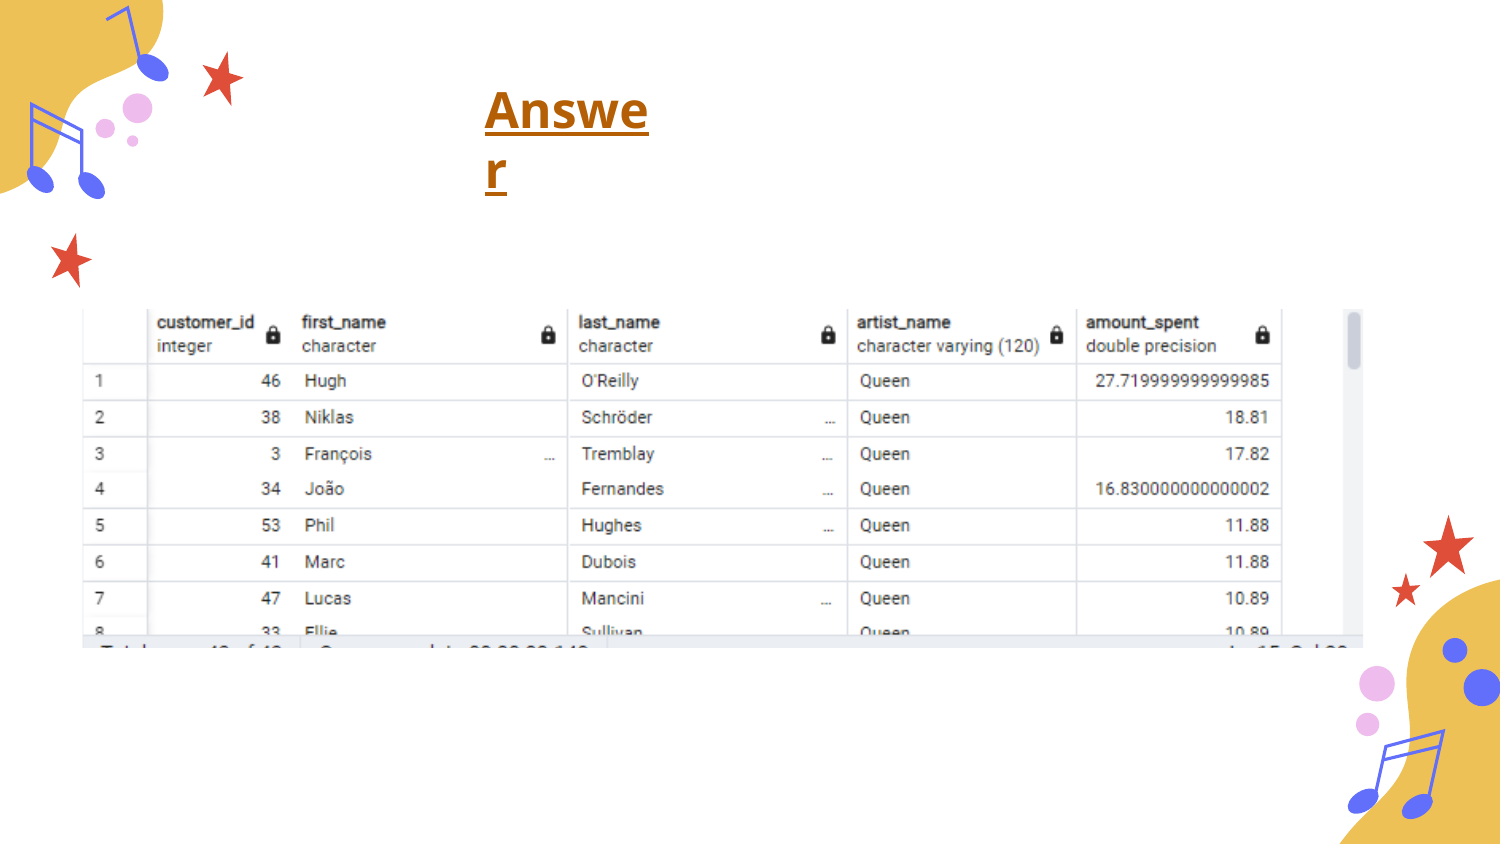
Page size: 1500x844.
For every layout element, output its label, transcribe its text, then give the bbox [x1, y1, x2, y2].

picture [82, 309, 1364, 648]
text_box Answer [469, 63, 687, 138]
